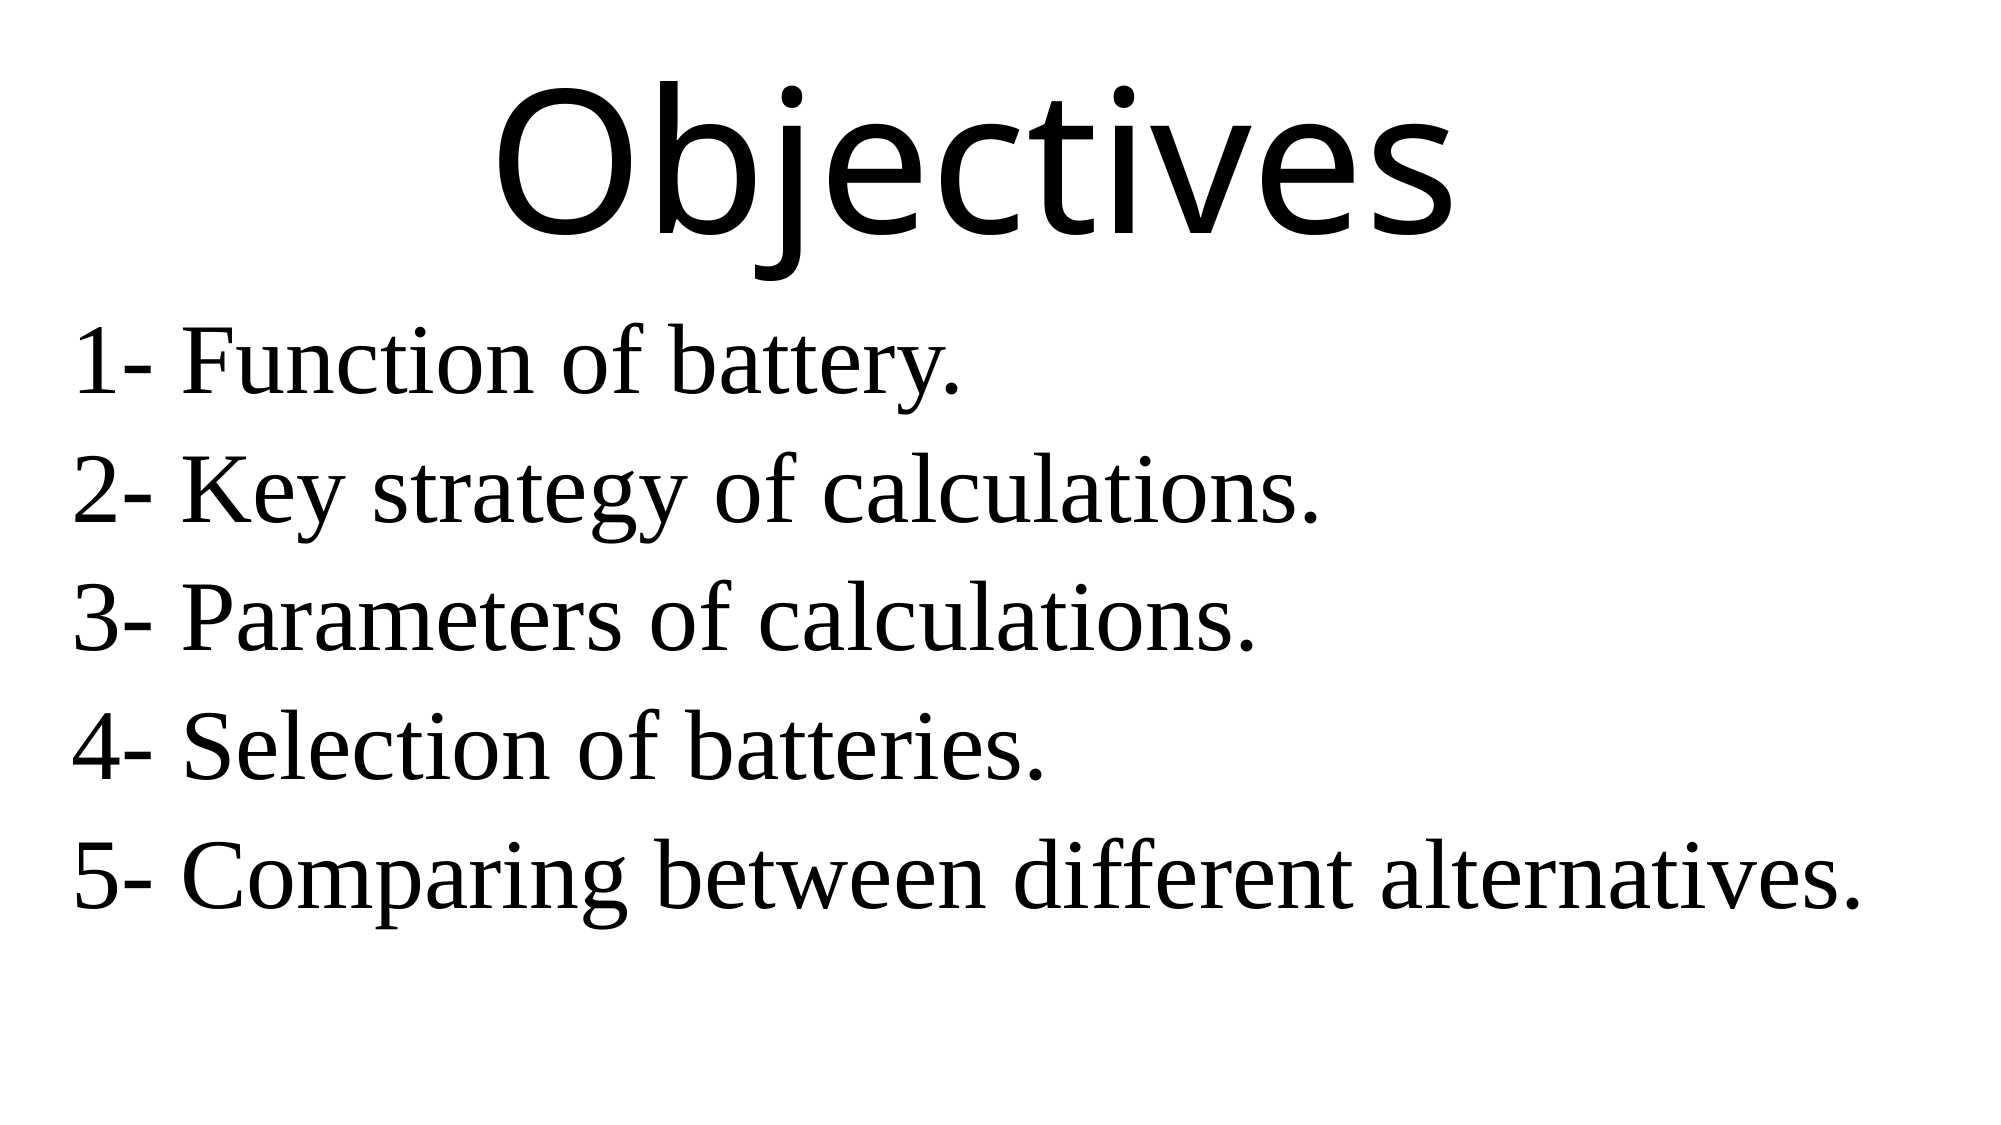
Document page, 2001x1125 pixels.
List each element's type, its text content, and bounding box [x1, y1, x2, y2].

title Objectives [137, 59, 1863, 278]
list 1- Function of battery. 2- Key strategy of calculations. 3- Parameters of calculations. 4- Selection of batteries. 5- Comparing between different alternatives. [56, 299, 1955, 1014]
